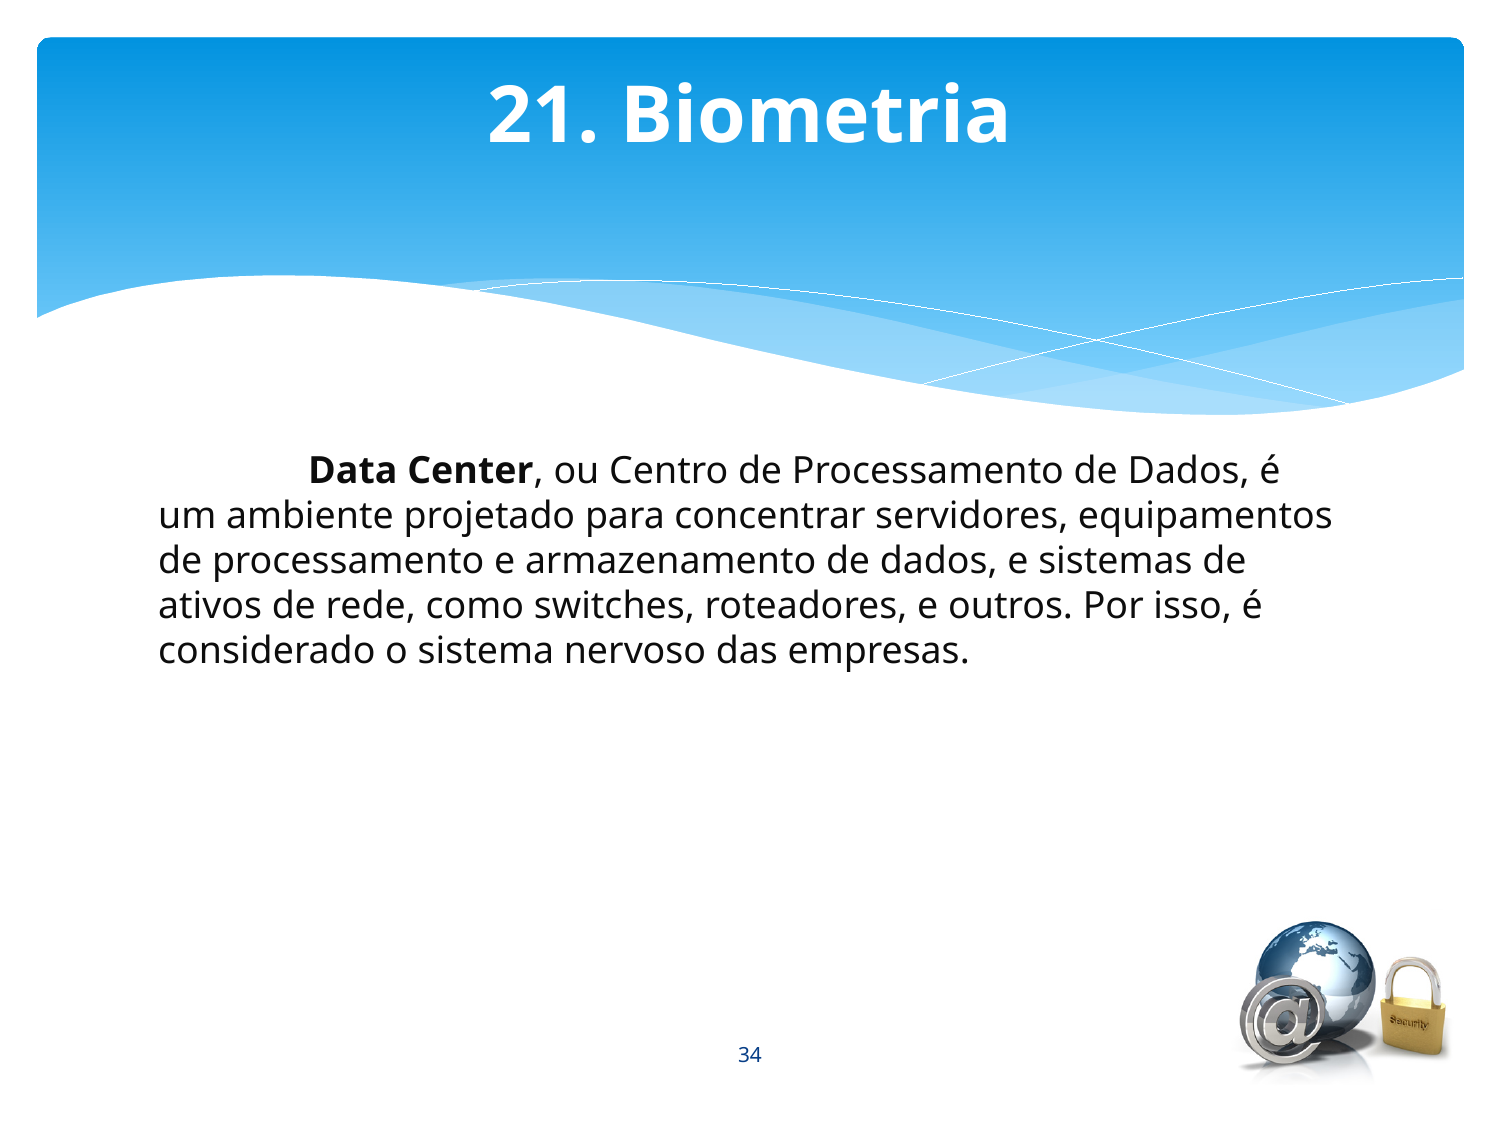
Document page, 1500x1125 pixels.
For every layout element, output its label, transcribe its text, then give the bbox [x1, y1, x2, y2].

list Data Center, ou Centro de Processamento de Dados, é um ambiente projetado para concentrar servidores, equipamentos de processamento e armazenamento de dados, e sistemas de ativos de rede, como switches, roteadores, e outros. Por isso, é considerado o sistema nervoso das empresas. [143, 438, 1359, 1005]
slide_number 34 [654, 1025, 846, 1086]
title 21. Biometria [75, 55, 1425, 261]
picture [1220, 904, 1463, 1101]
